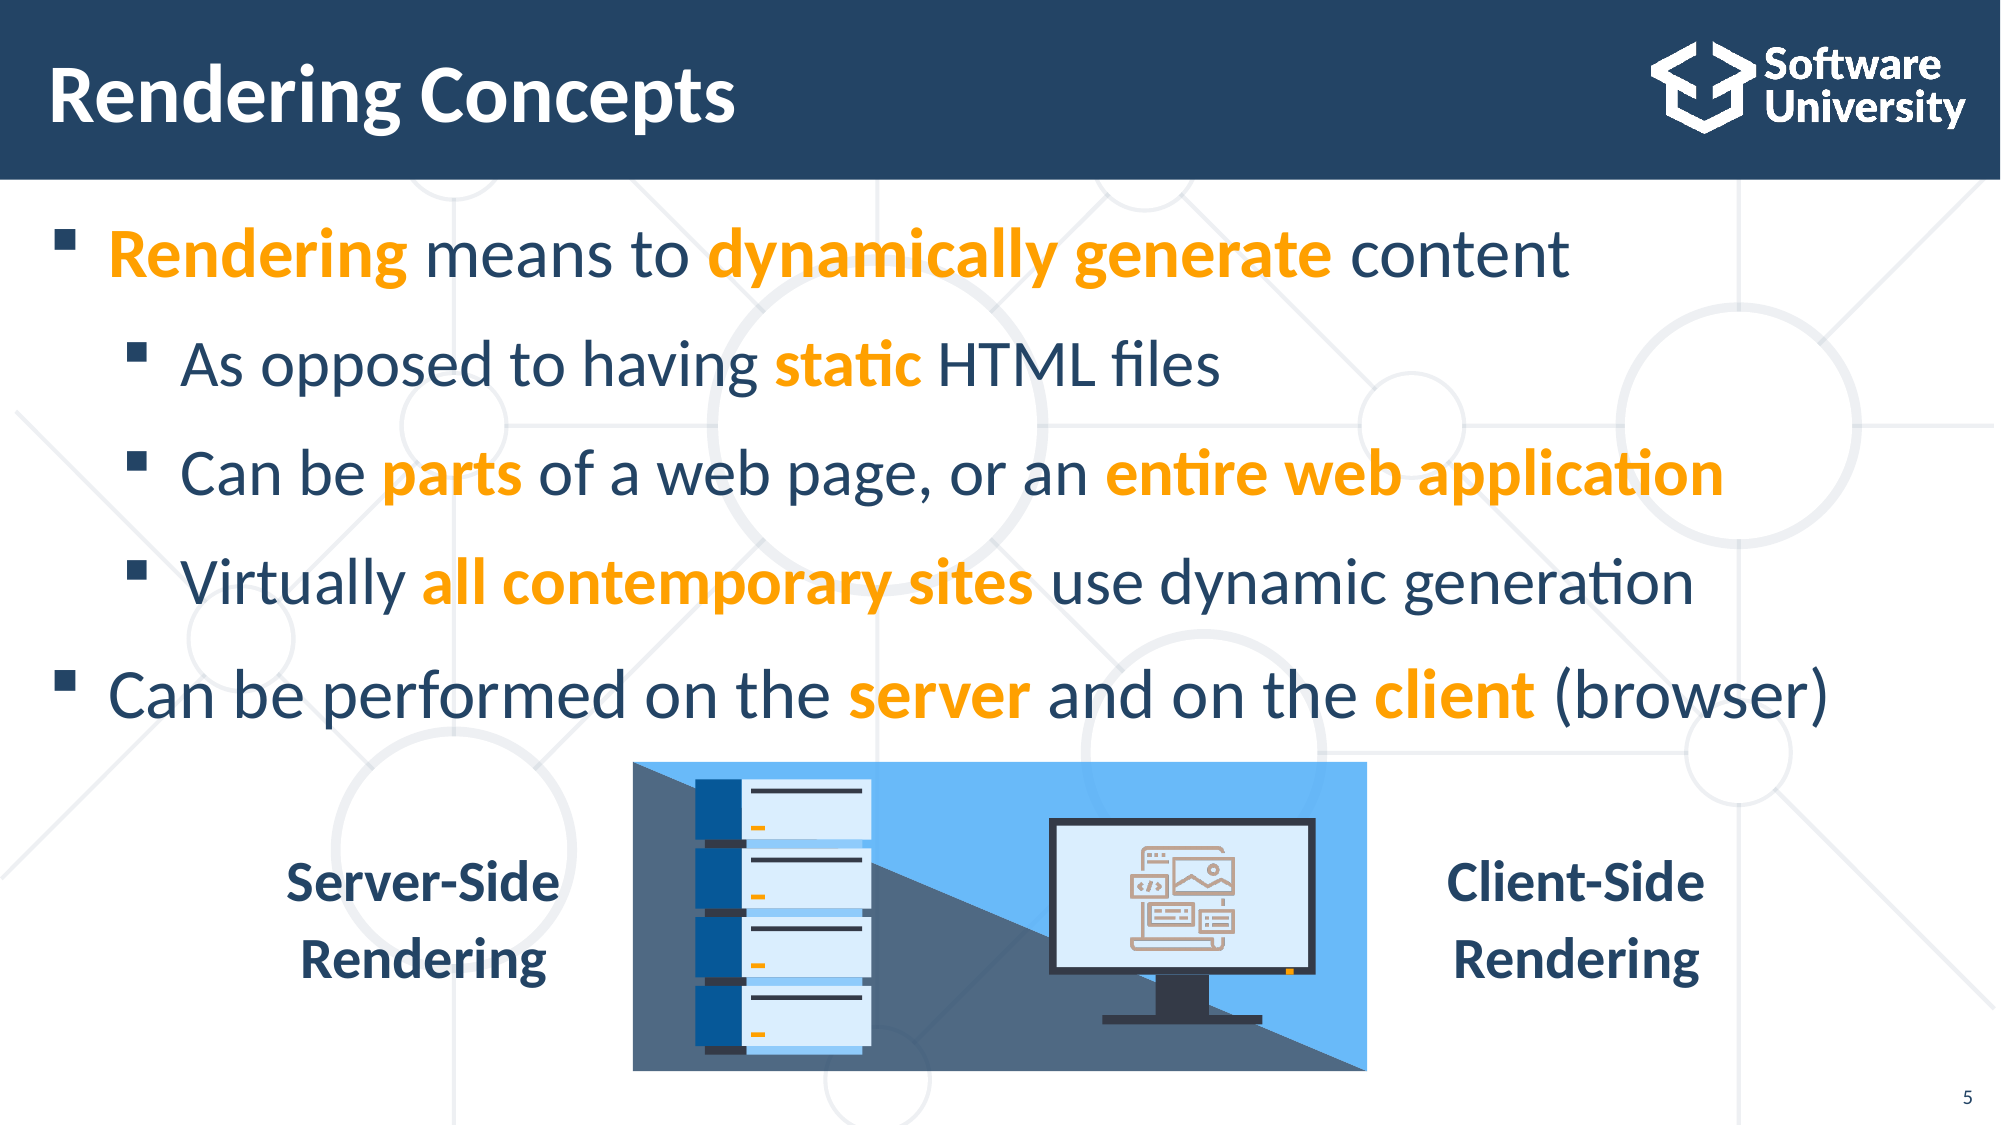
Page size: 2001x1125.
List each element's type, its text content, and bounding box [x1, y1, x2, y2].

slide_number 5 [1927, 1067, 1989, 1117]
text_box Client-Side Rendering [1398, 818, 1755, 1008]
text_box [632, 761, 1368, 1072]
picture [1651, 41, 1966, 134]
title Rendering Concepts [31, 16, 1625, 162]
list Rendering means to dynamically generate content As opposed to having static HTML files Can be parts of a web page, or an entire web application Virtually all contemporary sites use dynamic generation Can be performed on the server and on the client (browser) [31, 196, 1970, 1104]
text_box Server-Side Rendering [245, 818, 602, 1008]
